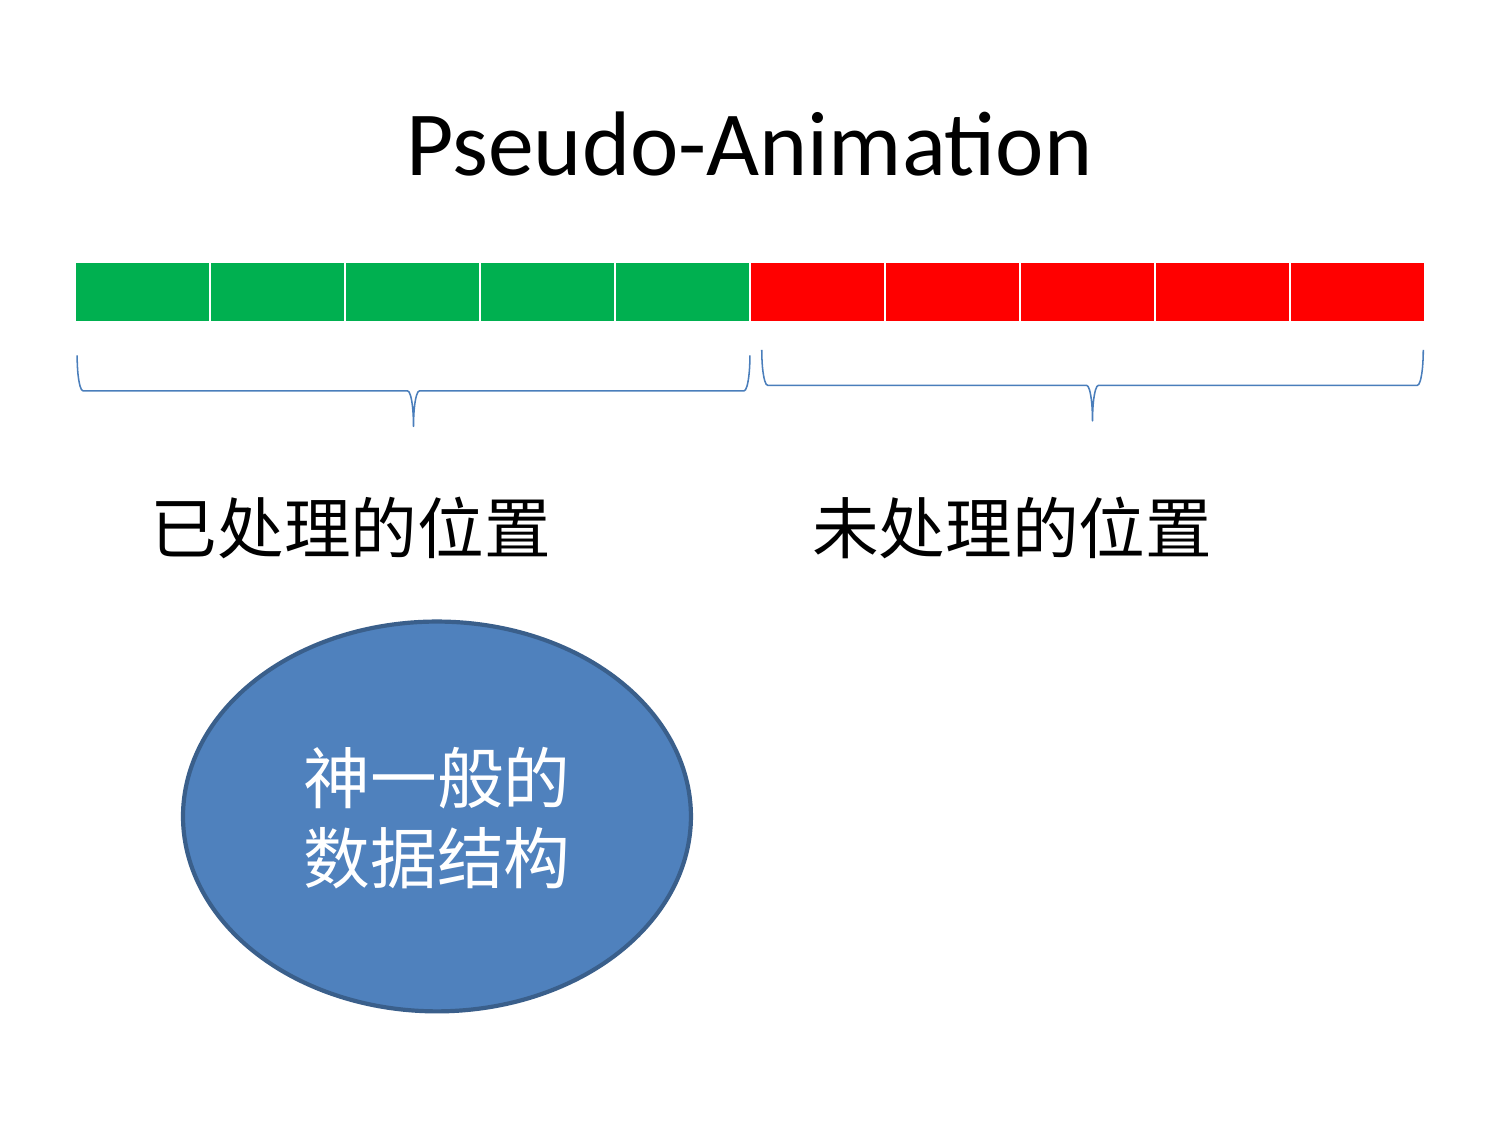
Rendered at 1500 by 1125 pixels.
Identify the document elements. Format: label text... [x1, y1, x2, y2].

text_box 神一般的数据结构 [180, 619, 694, 1014]
table_header [346, 263, 479, 321]
text_box [76, 355, 751, 428]
table_header [886, 263, 1019, 321]
table_header [481, 263, 614, 321]
table_header [1156, 263, 1289, 321]
title Pseudo-Animation [75, 45, 1425, 233]
table_header [751, 263, 884, 321]
table_header [211, 263, 344, 321]
table_header [76, 263, 209, 321]
text_box 已处理的位置 [135, 479, 597, 575]
text_box [760, 349, 1425, 422]
text_box 未处理的位置 [797, 479, 1258, 574]
table_header [1291, 263, 1424, 321]
table_header [1021, 263, 1154, 321]
table_header [616, 263, 749, 321]
